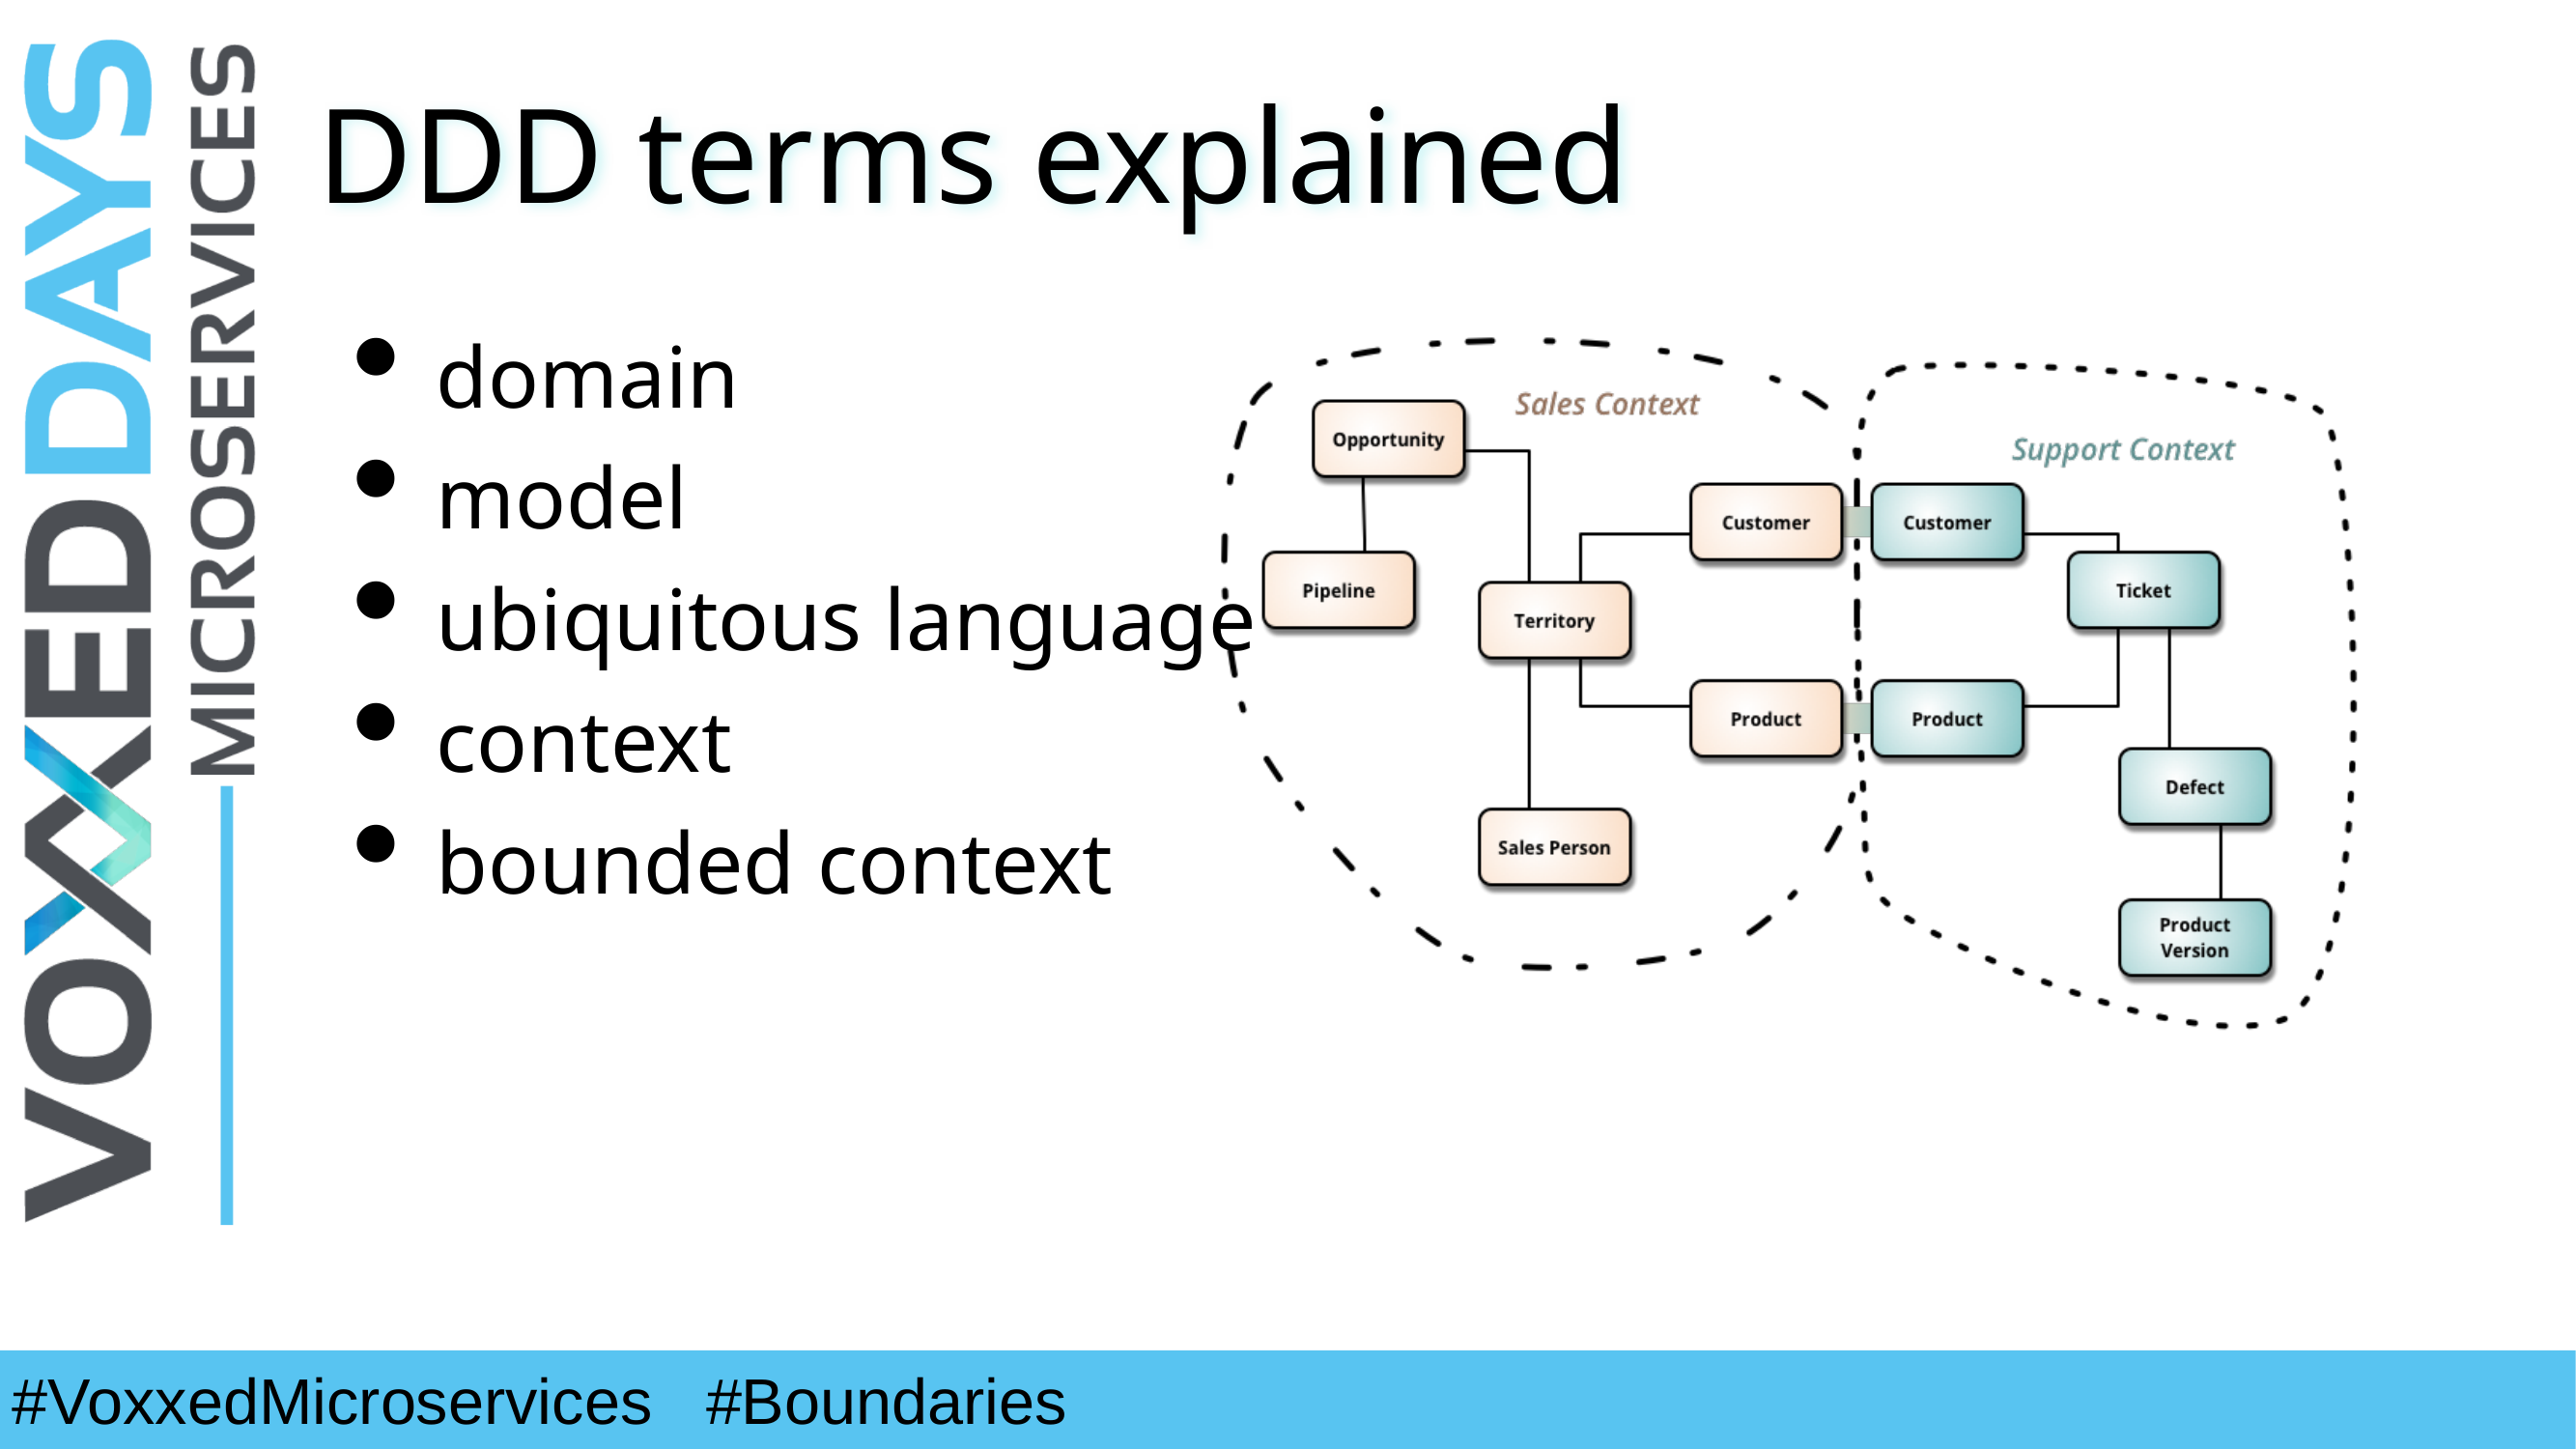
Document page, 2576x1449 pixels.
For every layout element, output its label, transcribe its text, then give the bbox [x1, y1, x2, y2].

list domain model ubiquitous language context bounded context [317, 323, 2518, 1333]
picture [0, 20, 318, 1240]
picture [1206, 323, 2373, 1045]
title DDD terms explained [317, 43, 2522, 259]
